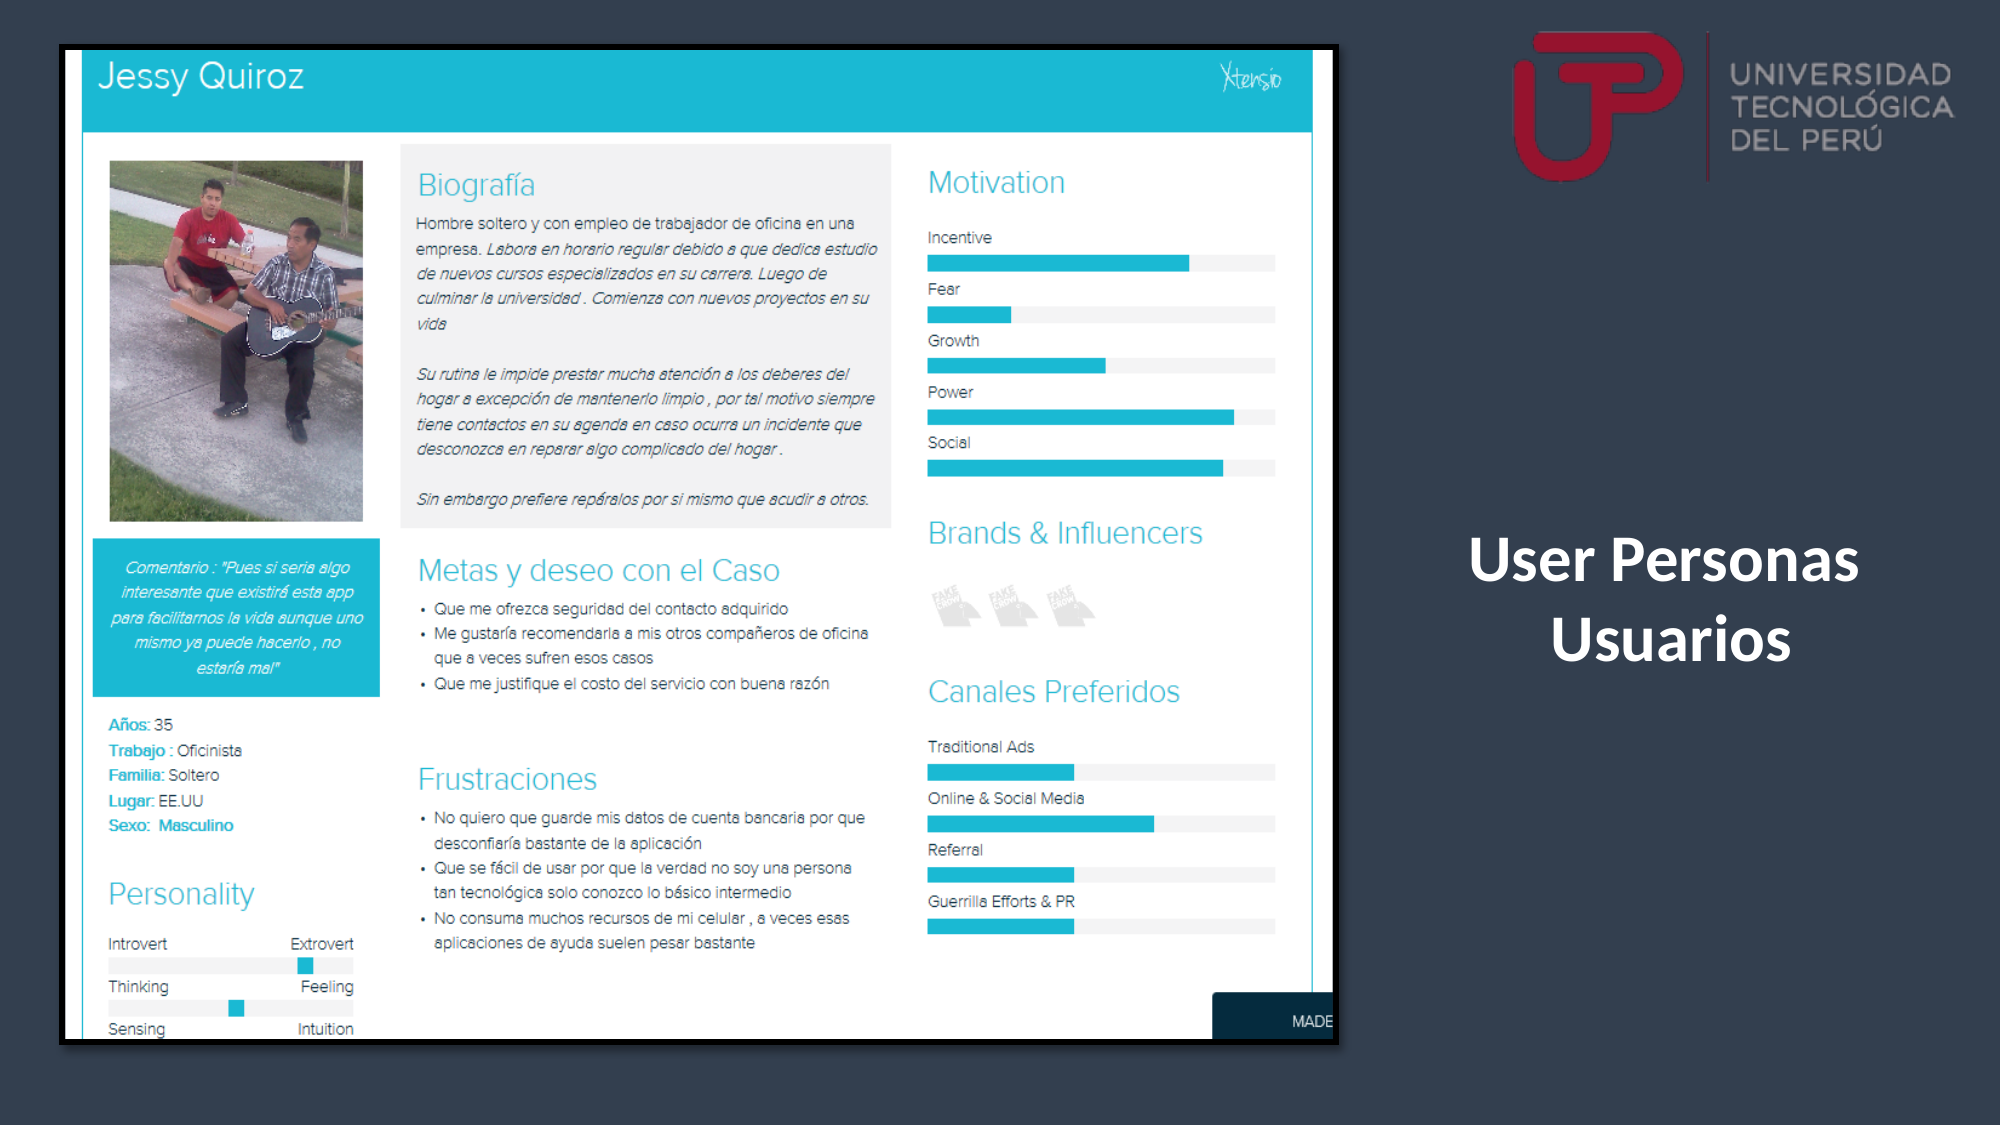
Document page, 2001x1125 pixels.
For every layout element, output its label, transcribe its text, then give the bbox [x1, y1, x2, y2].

picture [65, 50, 1333, 1040]
text_box User Personas Usuarios [1421, 507, 1923, 683]
picture [1509, 22, 1966, 188]
